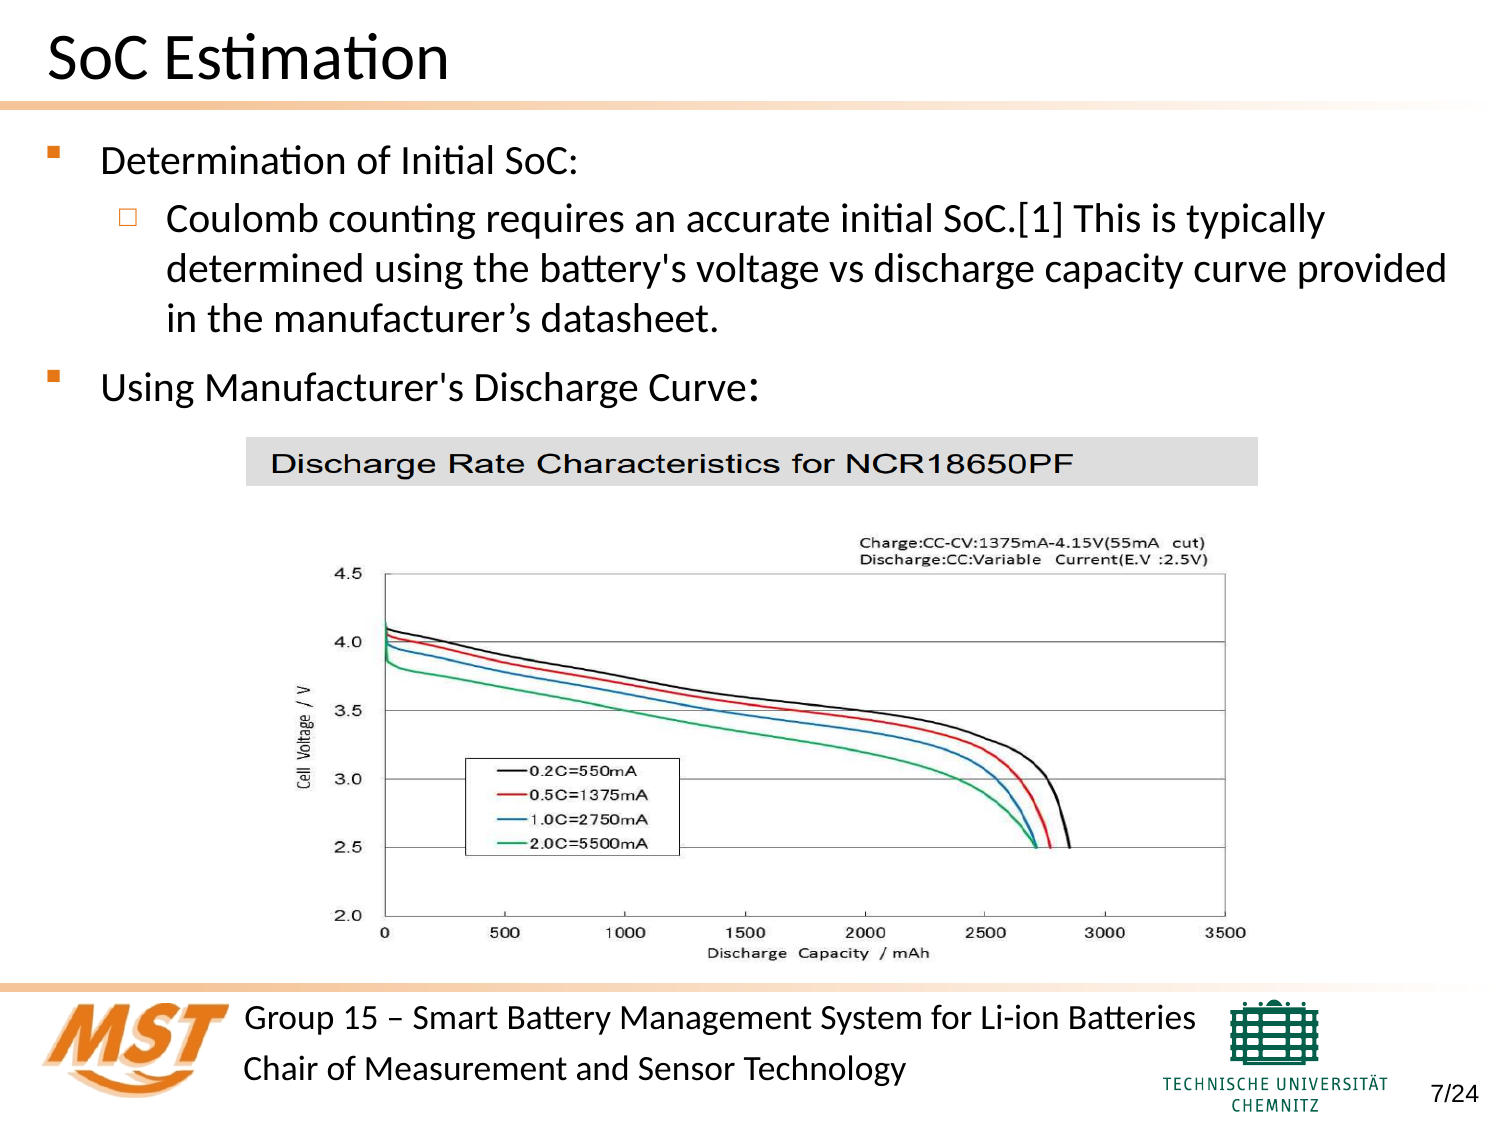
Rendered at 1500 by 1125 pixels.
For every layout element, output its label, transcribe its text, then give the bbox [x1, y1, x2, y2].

title SoC Estimation [32, 15, 1465, 90]
list Determination of Initial SoC: Coulomb counting requires an accurate initial SoC.[1] This is typically determined using the battery's voltage vs discharge capacity curve provided in the manufacturer’s datasheet. Using Manufacturer's Discharge Curve: [29, 125, 1471, 976]
picture [241, 432, 1259, 965]
picture [41, 1003, 229, 1098]
